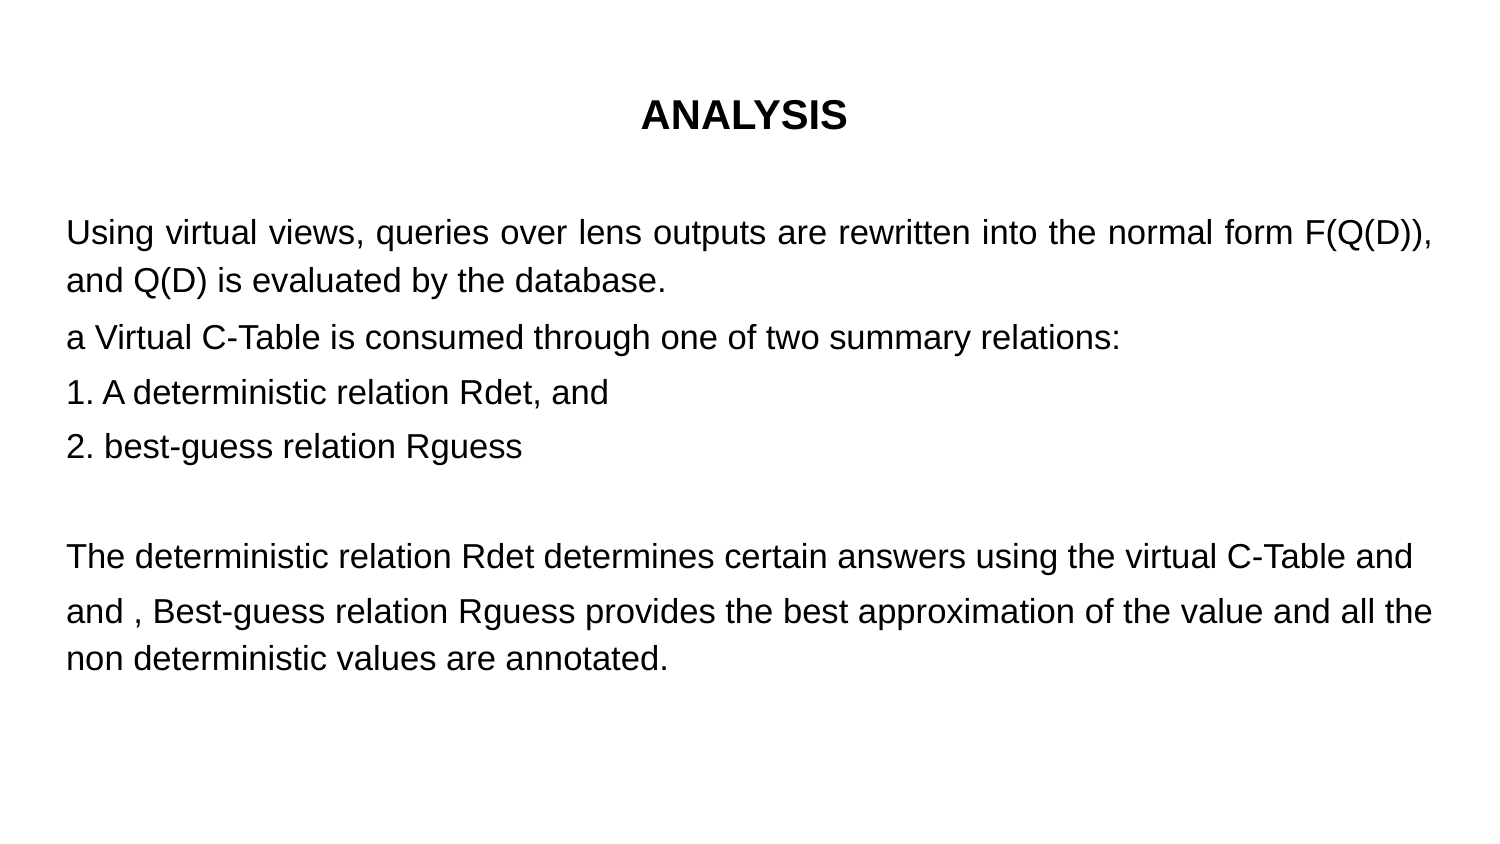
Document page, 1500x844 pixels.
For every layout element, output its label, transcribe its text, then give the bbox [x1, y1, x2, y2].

title ANALYSIS [51, 72, 1449, 167]
list Using virtual views, queries over lens outputs are rewritten into the normal form F(Q(D)), and Q(D) is evaluated by the database. a Virtual C-Table is consumed through one of two summary relations: 1. A deterministic relation Rdet, and 2. best-guess relation Rguess The deterministic relation Rdet determines certain answers using the virtual C-Table and and , Best-guess relation Rguess provides the best approximation of the value and all the non deterministic values are annotated. [51, 189, 1449, 750]
